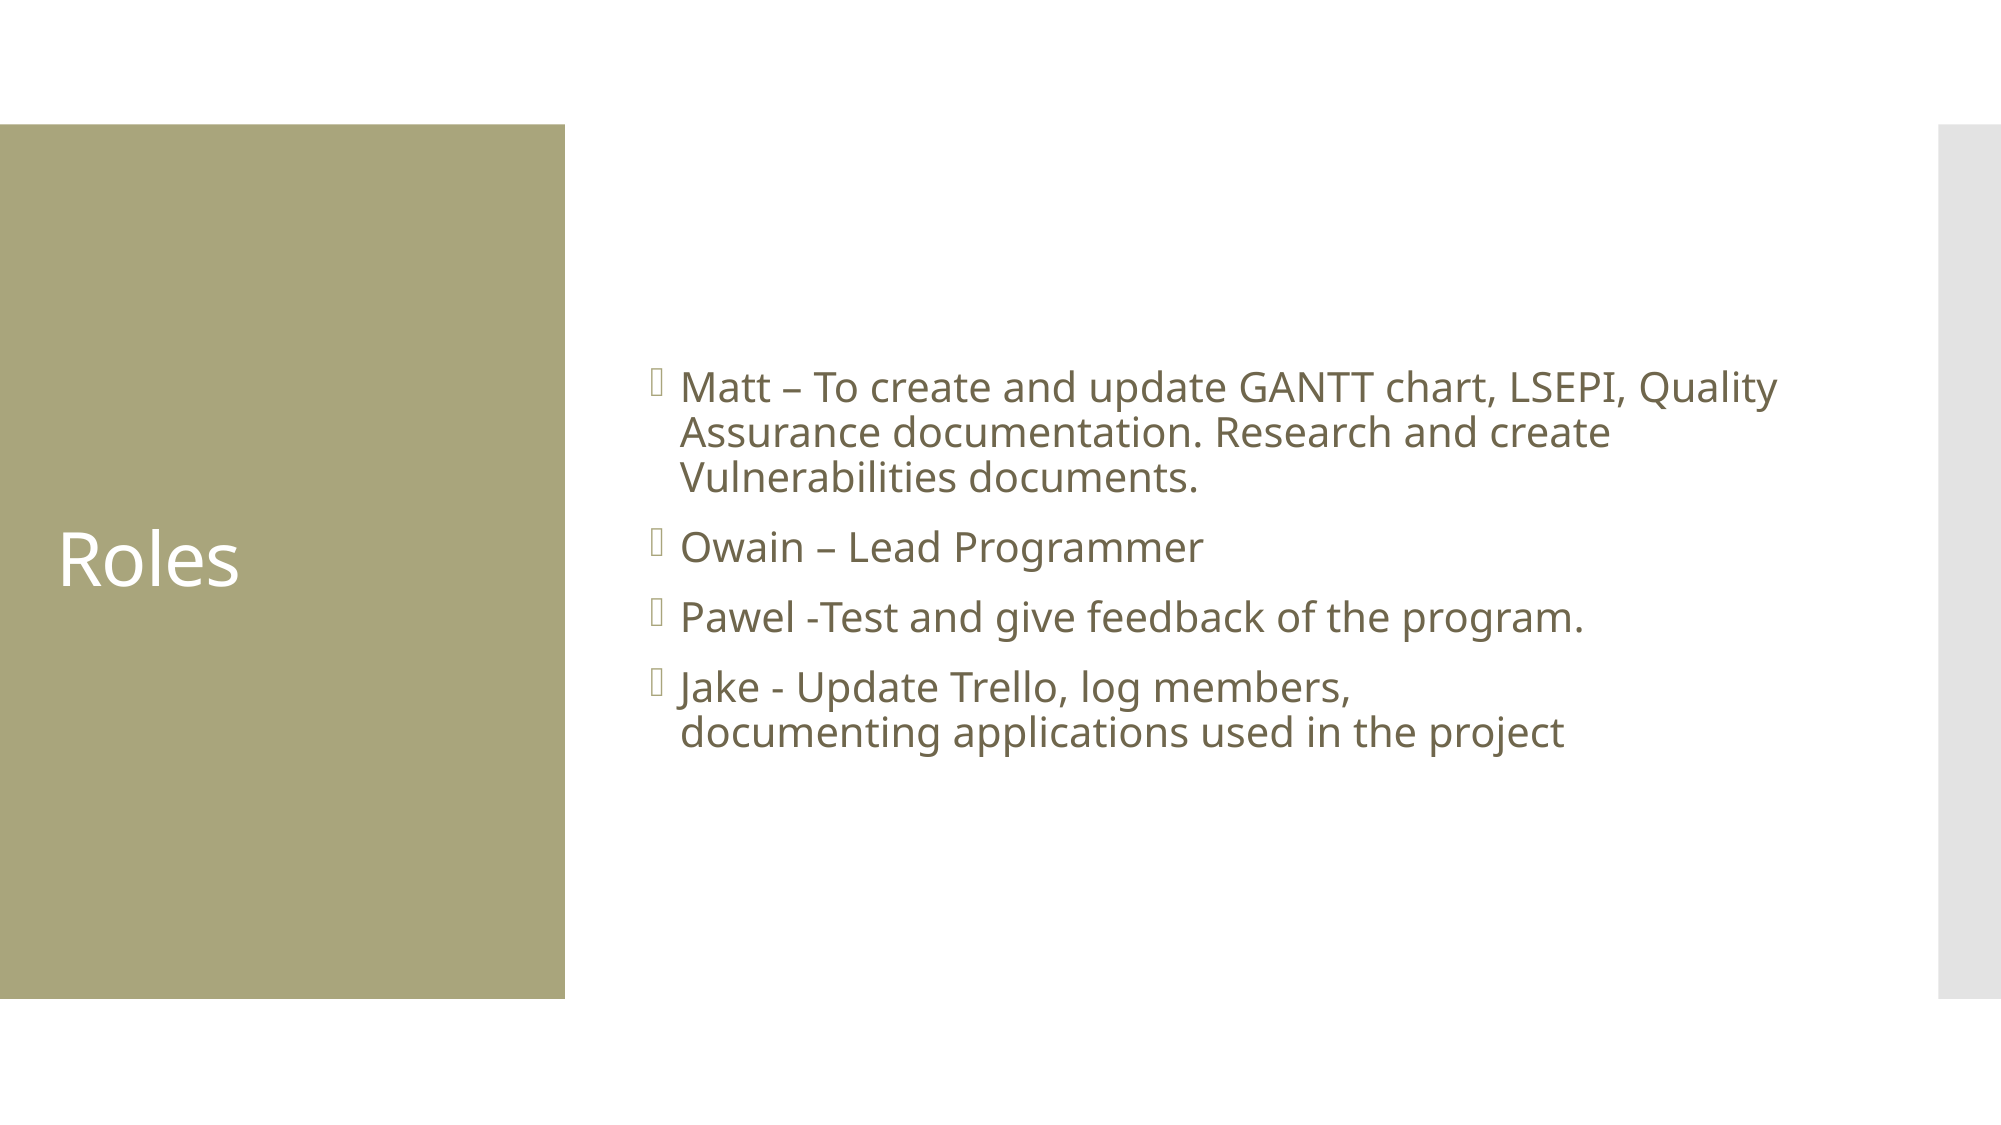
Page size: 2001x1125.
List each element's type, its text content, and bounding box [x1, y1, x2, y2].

list Matt – To create and update GANTT chart, LSEPI, Quality Assurance documentation. Research and create Vulnerabilities documents. Owain – Lead Programmer Pawel -Test and give feedback of the program. Jake - Update Trello, log members, documenting applications used in the project [634, 141, 1835, 982]
title Roles [41, 184, 525, 940]
